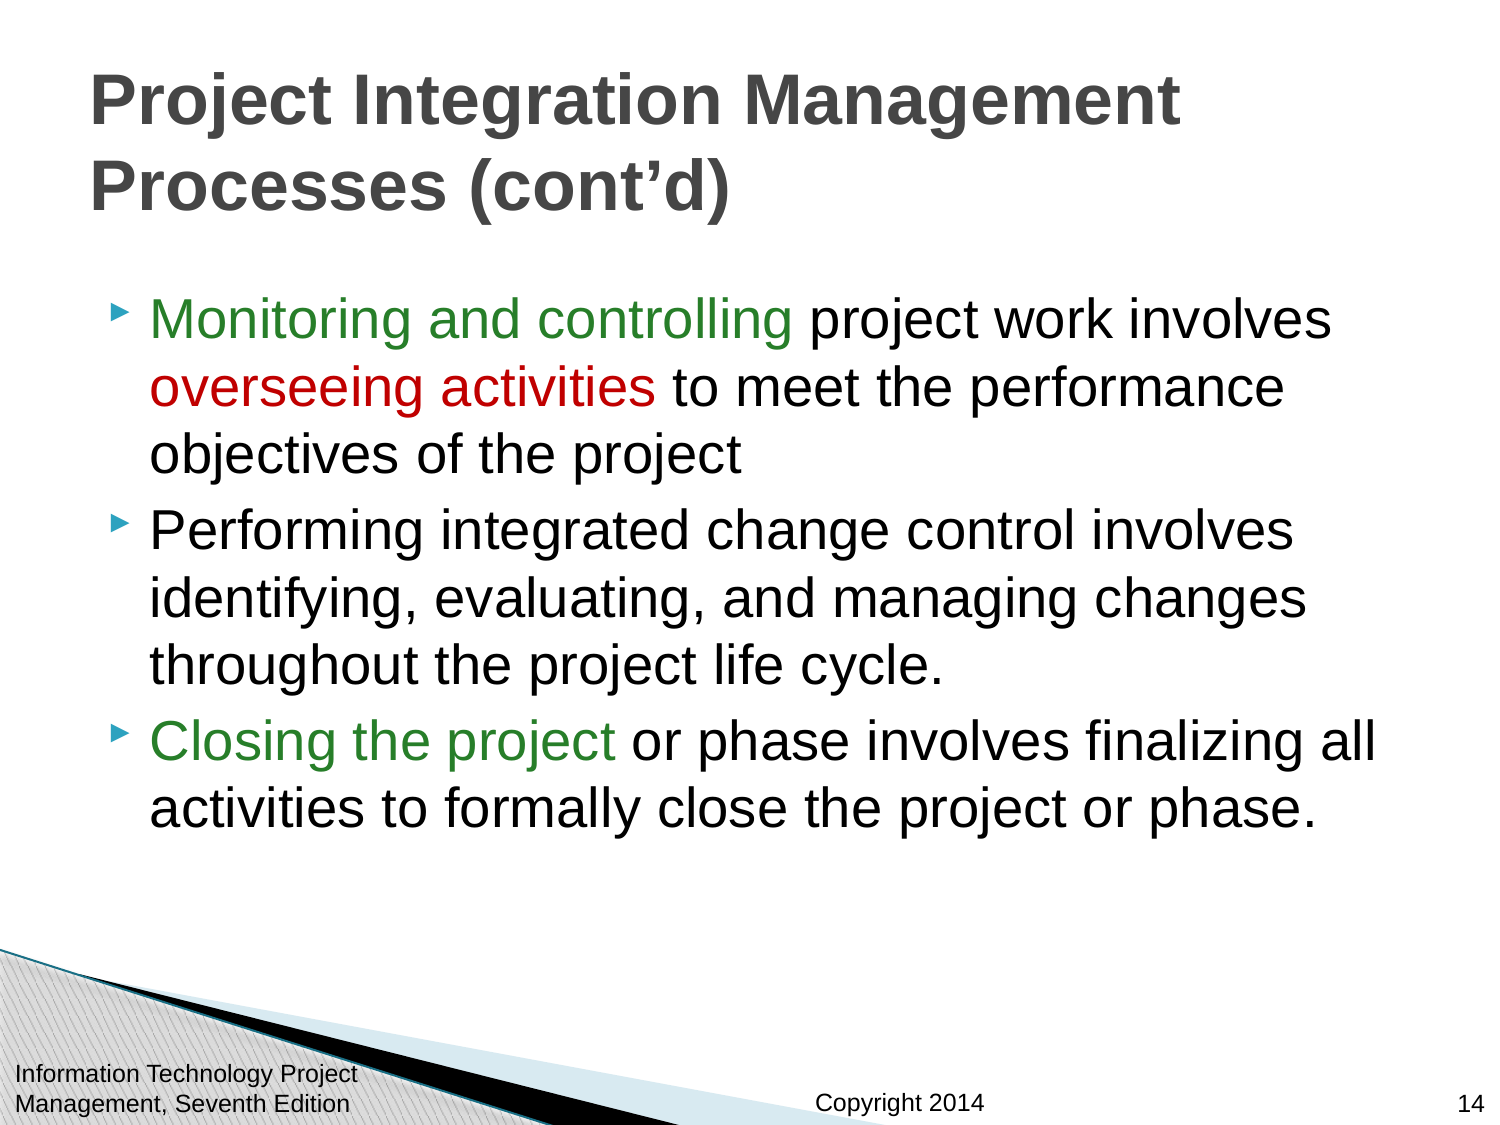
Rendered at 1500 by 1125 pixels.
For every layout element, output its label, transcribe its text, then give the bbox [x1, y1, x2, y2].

slide_number 14 [1412, 1065, 1500, 1125]
title Project Integration Management Processes (cont’d) [75, 45, 1425, 233]
footer Information Technology Project Management, Seventh Edition [0, 1065, 386, 1125]
list Monitoring and controlling project work involves overseeing activities to meet the performance objectives of the project Performing integrated change control involves identifying, evaluating, and managing changes throughout the project life cycle. Closing the project or phase involves finalizing all activities to formally close the project or phase. [75, 275, 1425, 986]
